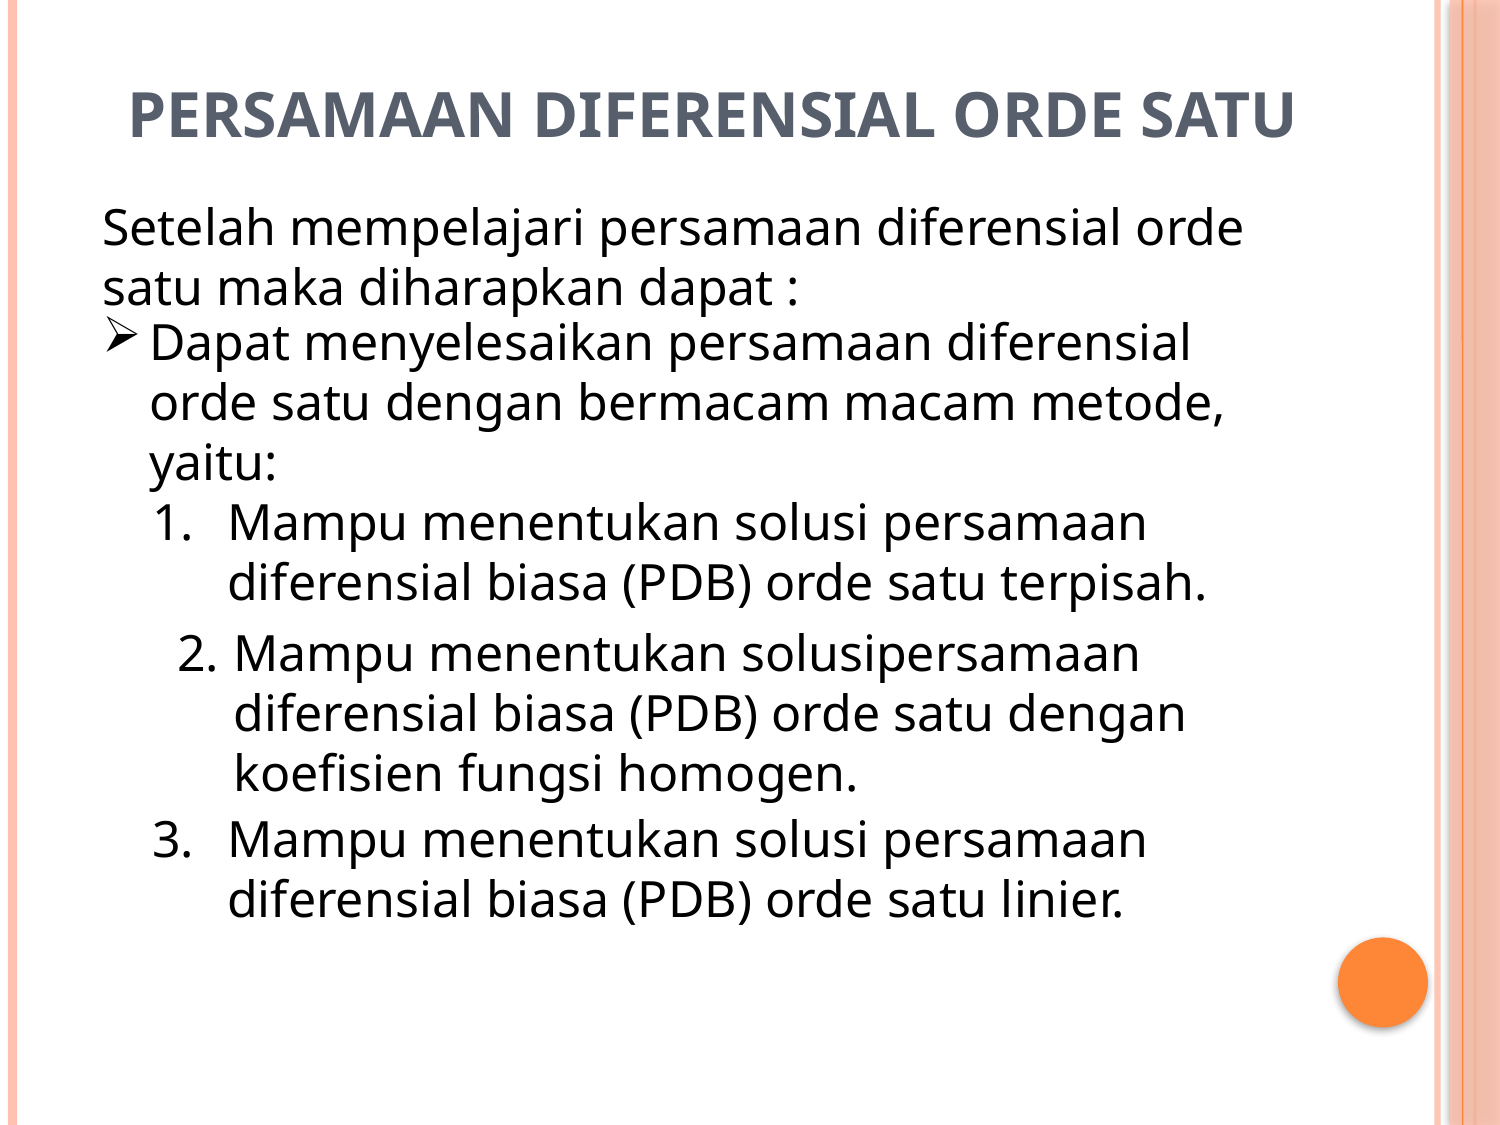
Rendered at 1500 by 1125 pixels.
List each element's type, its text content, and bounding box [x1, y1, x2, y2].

text_box Dapat menyelesaikan persamaan diferensial orde satu dengan bermacam macam metode, yaitu: [87, 303, 1250, 498]
text_box Mampu menentukan solusipersamaan diferensial biasa (PDB) orde satu dengan koefisien fungsi homogen. [162, 613, 1313, 809]
list Setelah mempelajari persamaan diferensial orde satu maka diharapkan dapat : [87, 187, 1313, 338]
text_box Mampu menentukan solusi persamaan diferensial biasa (PDB) orde satu terpisah. [137, 483, 1338, 618]
title Persamaan diferensial orde satu [112, 50, 1338, 158]
text_box Mampu menentukan solusi persamaan diferensial biasa (PDB) orde satu linier. [137, 799, 1250, 935]
